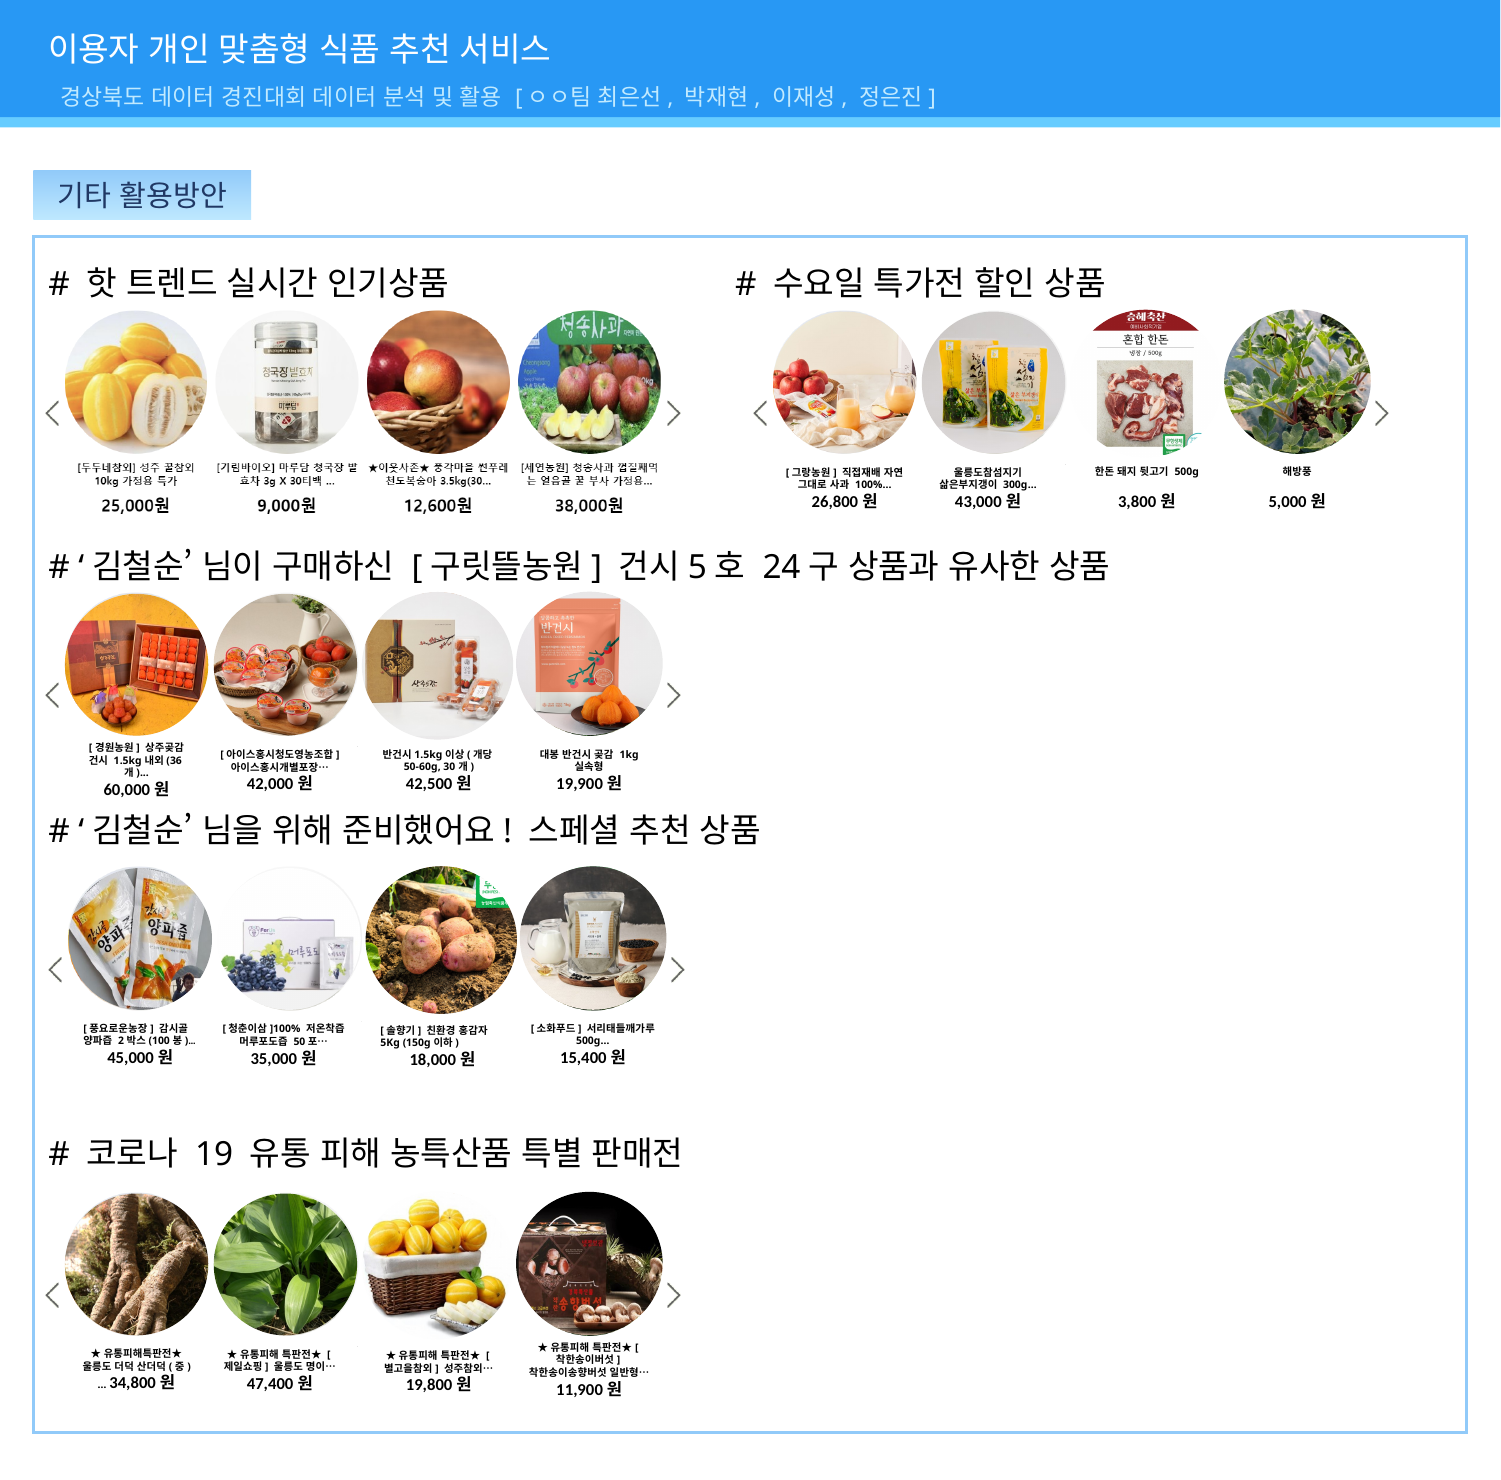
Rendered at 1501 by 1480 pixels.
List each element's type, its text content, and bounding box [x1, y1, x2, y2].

picture [45, 857, 686, 1076]
text_box [0, 118, 1501, 128]
picture [42, 1183, 682, 1401]
text_box [32, 236, 1468, 1434]
text_box # 핫 트렌드 실시간 인기상품 # 수요일 특가전 할인 상품 # ‘김철순’ 님이 구매하신 [구릿뜰농원] 건시5호 24구 상품과 유사한 상품 # ‘김철순’ 님을 위해 준비했어요! 스페셜 추천 상품 # 코로나 19 유통 피해 농특산품 특별 판매전 [33, 230, 1467, 236]
picture [42, 301, 682, 519]
picture [42, 583, 682, 801]
text_box [0, 0, 1501, 118]
picture [750, 301, 1390, 519]
text_box 기타 활용방안 [33, 170, 252, 220]
text_box 이용자 개인 맞춤형 식품 추천 서비스 경상북도 데이터 경진대회 데이터 분석 및 활용 [ㅇㅇ팀 최은선, 박재현, 이재성, 정은진] [33, 1, 1106, 117]
